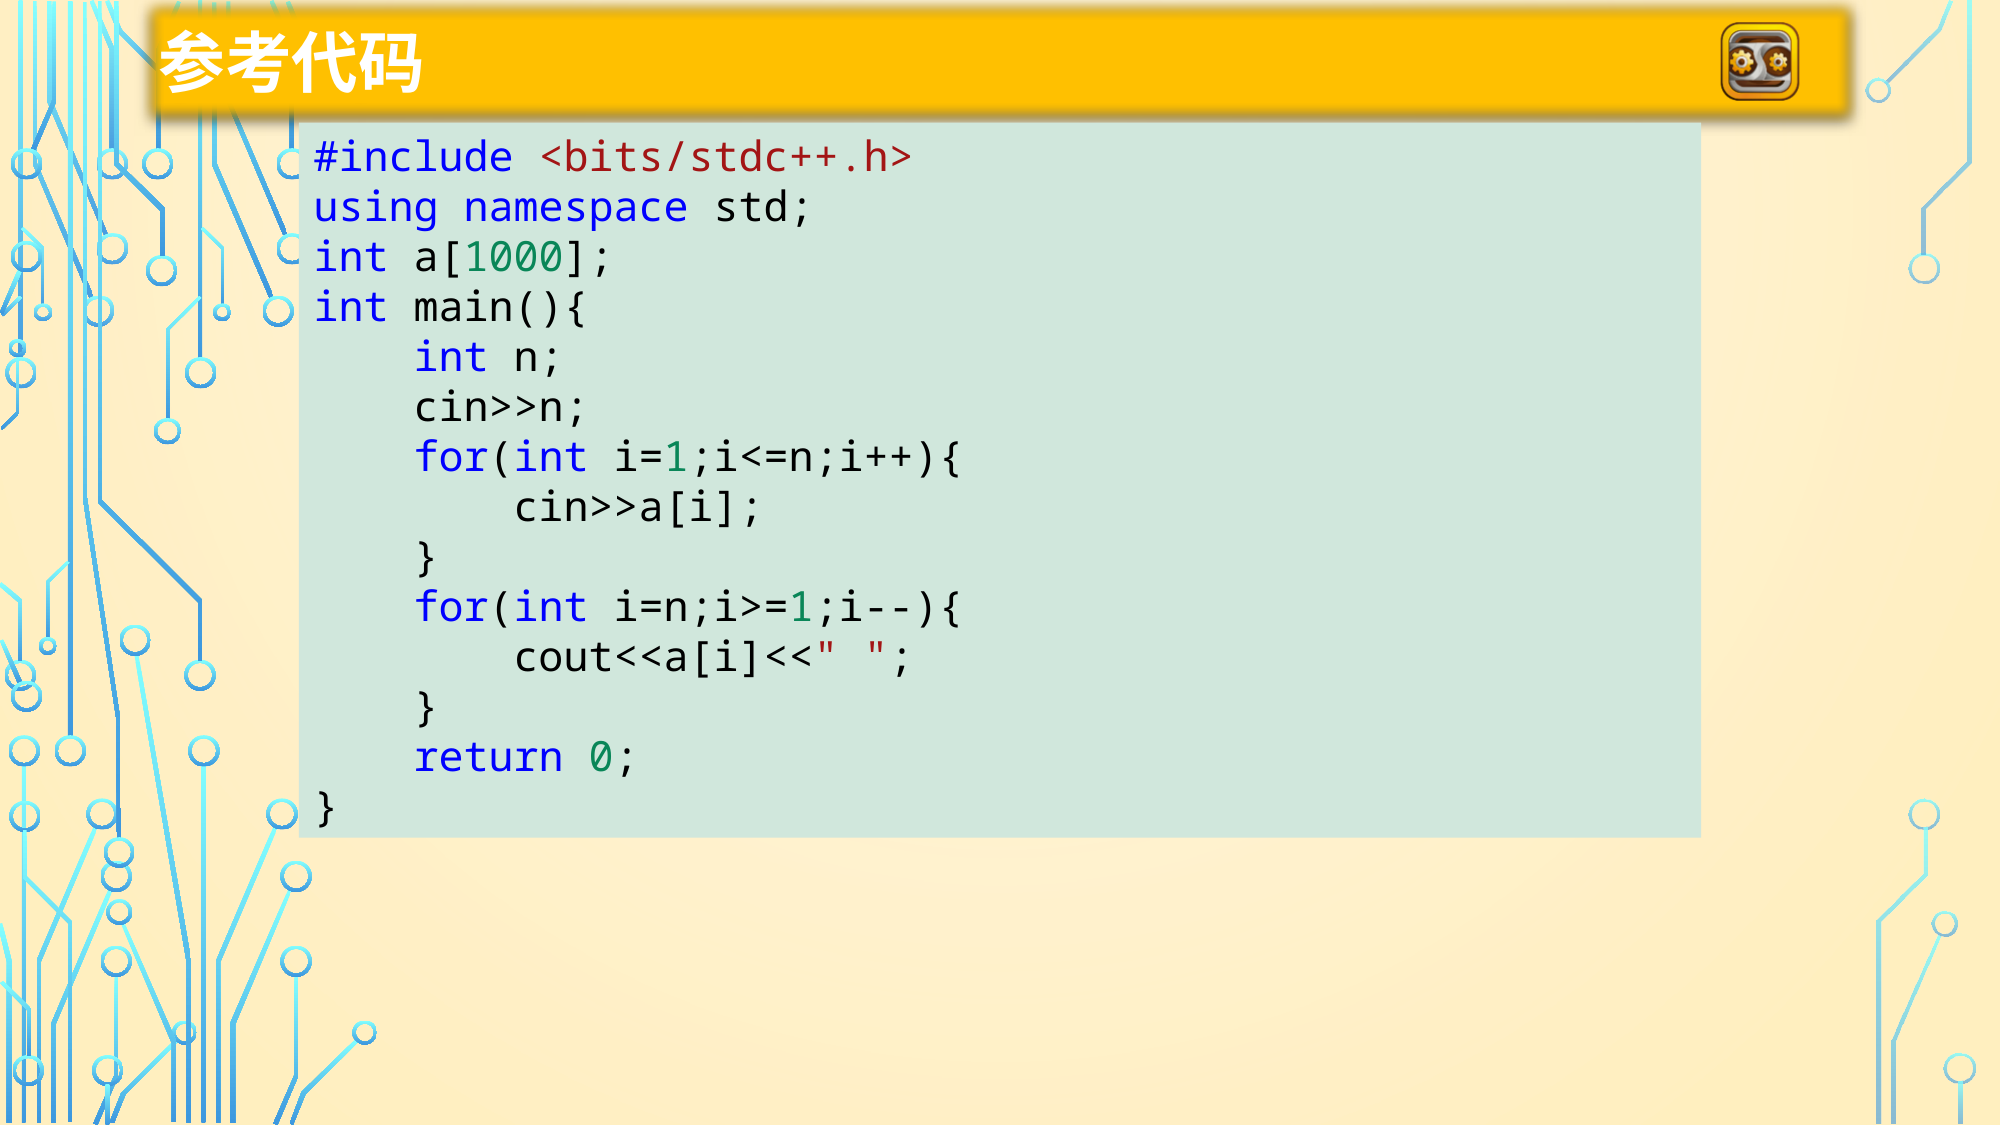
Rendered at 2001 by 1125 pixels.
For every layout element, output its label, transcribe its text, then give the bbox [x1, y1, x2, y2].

text_box #include <bits/stdc++.h> using namespace std; int a[1000]; int main(){ int n; cin>>n; for(int i=1;i<=n;i++){ cin>>a[i]; } for(int i=n;i>=1;i--){ cout<<a[i]<<" "; } return 0; } [298, 123, 1702, 838]
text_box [143, 0, 1857, 123]
